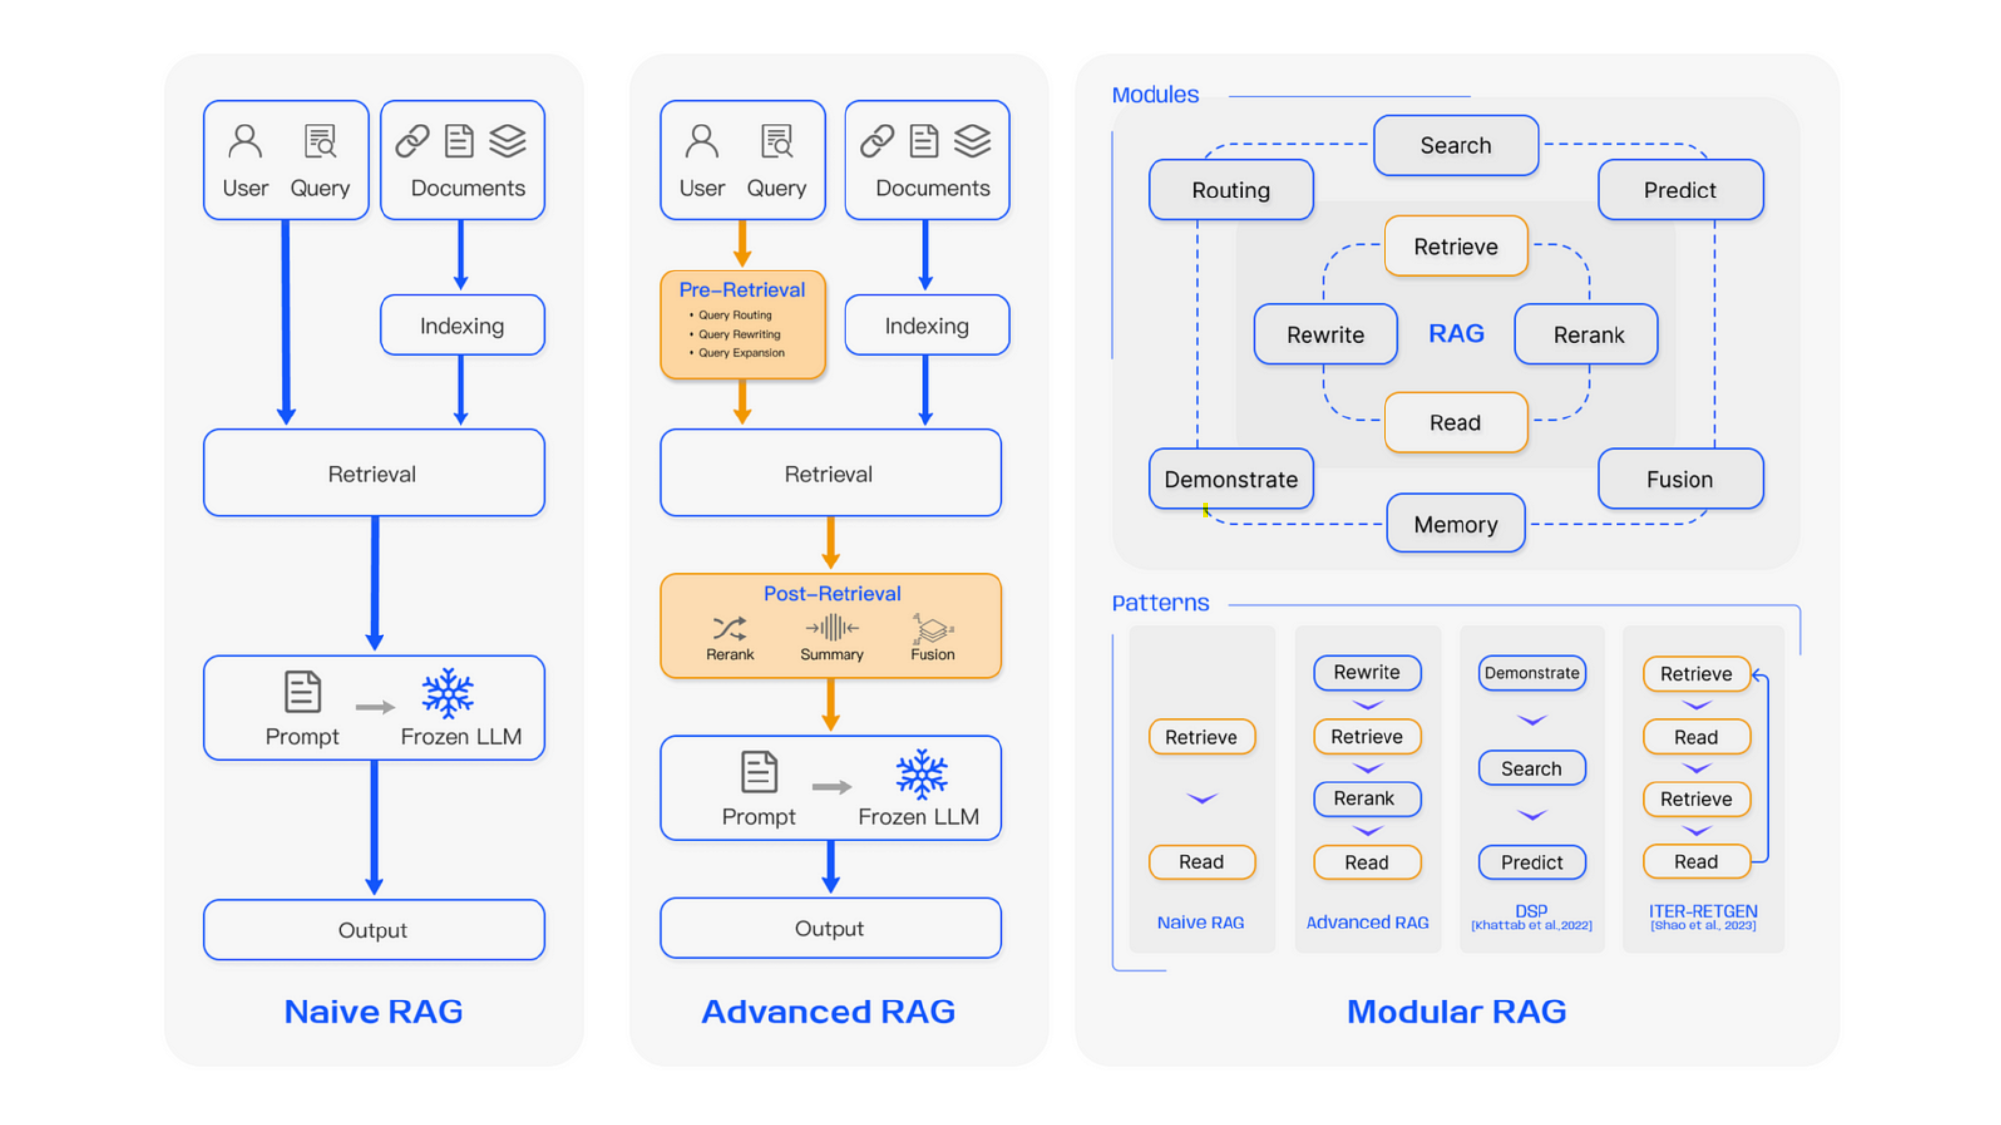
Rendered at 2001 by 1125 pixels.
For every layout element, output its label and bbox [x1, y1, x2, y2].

picture [152, 50, 1848, 1075]
